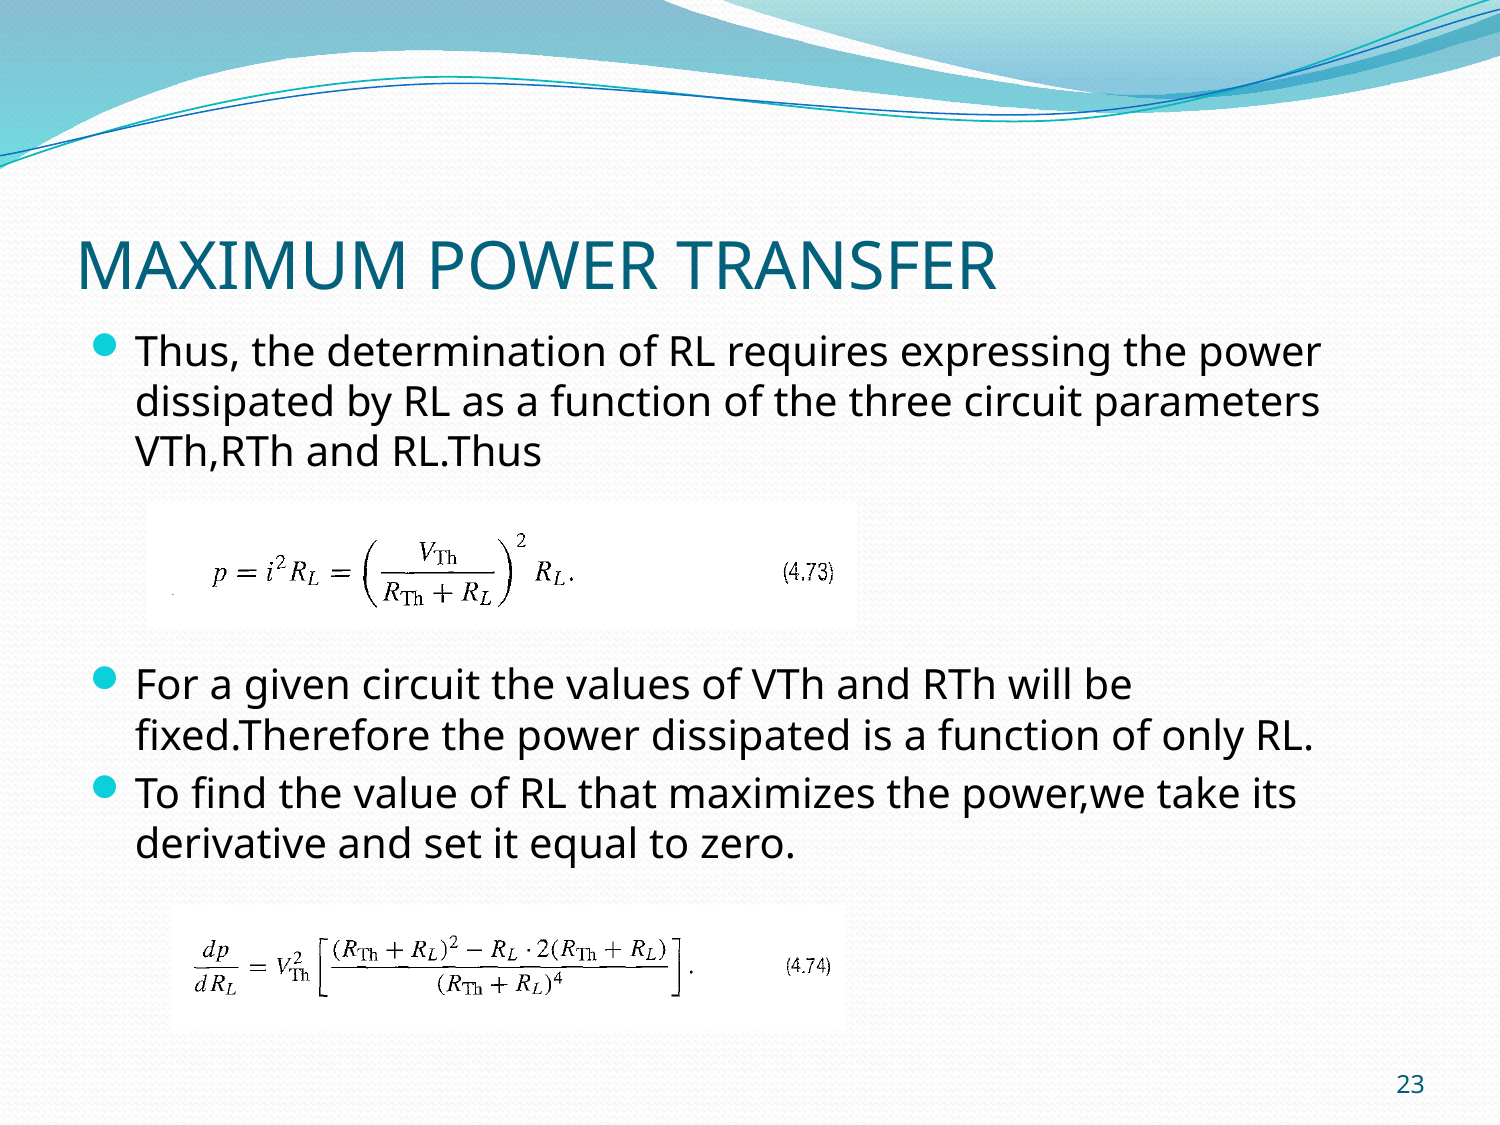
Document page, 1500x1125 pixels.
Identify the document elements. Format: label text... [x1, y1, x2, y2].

picture [147, 503, 857, 628]
title MAXIMUM POWER TRANSFER [75, 115, 1425, 303]
list Thus, the determination of RL requires expressing the power dissipated by RL as a function of the three circuit parameters VTh,RTh and RL.Thus For a given circuit the values of VTh and RTh will be fixed.Therefore the power dissipated is a function of only RL. To find the value of RL that maximizes the power,we take its derivative and set it equal to zero. [75, 317, 1425, 1038]
slide_number 23 [1299, 1042, 1425, 1103]
picture [170, 904, 845, 1031]
